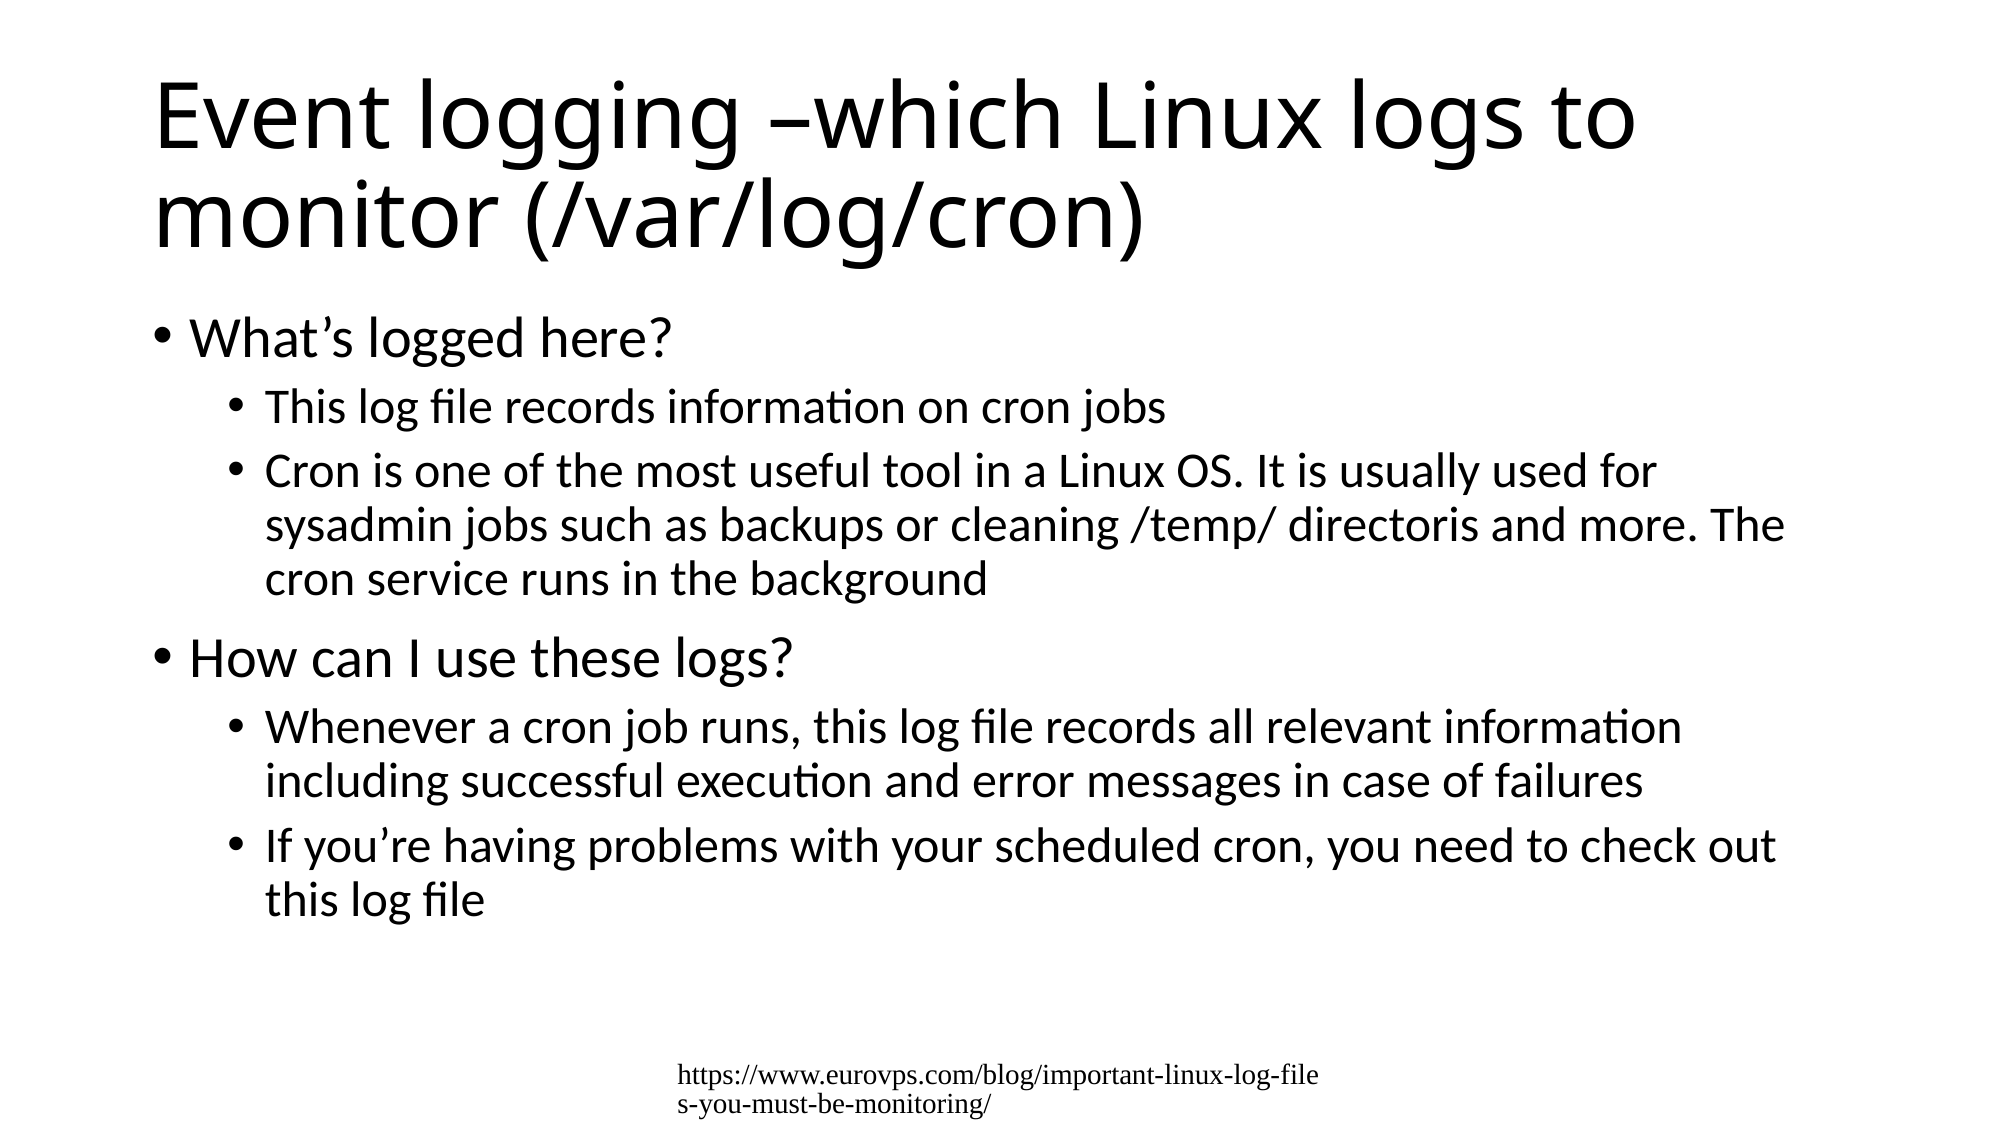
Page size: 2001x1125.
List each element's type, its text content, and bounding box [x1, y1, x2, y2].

title Event logging –which Linux logs to monitor (/var/log/cron) [137, 59, 1863, 278]
footer https://www.eurovps.com/blog/important-linux-log-files-you-must-be-monitoring/ [662, 1042, 1338, 1103]
list What’s logged here? This log file records information on cron jobs Cron is one of the most useful tool in a Linux OS. It is usually used for sysadmin jobs such as backups or cleaning /temp/ directoris and more. The cron service runs in the background How can I use these logs? Whenever a cron job runs, this log file records all relevant information including successful execution and error messages in case of failures If you’re having problems with your scheduled cron, you need to check out this log file [137, 299, 1863, 1014]
